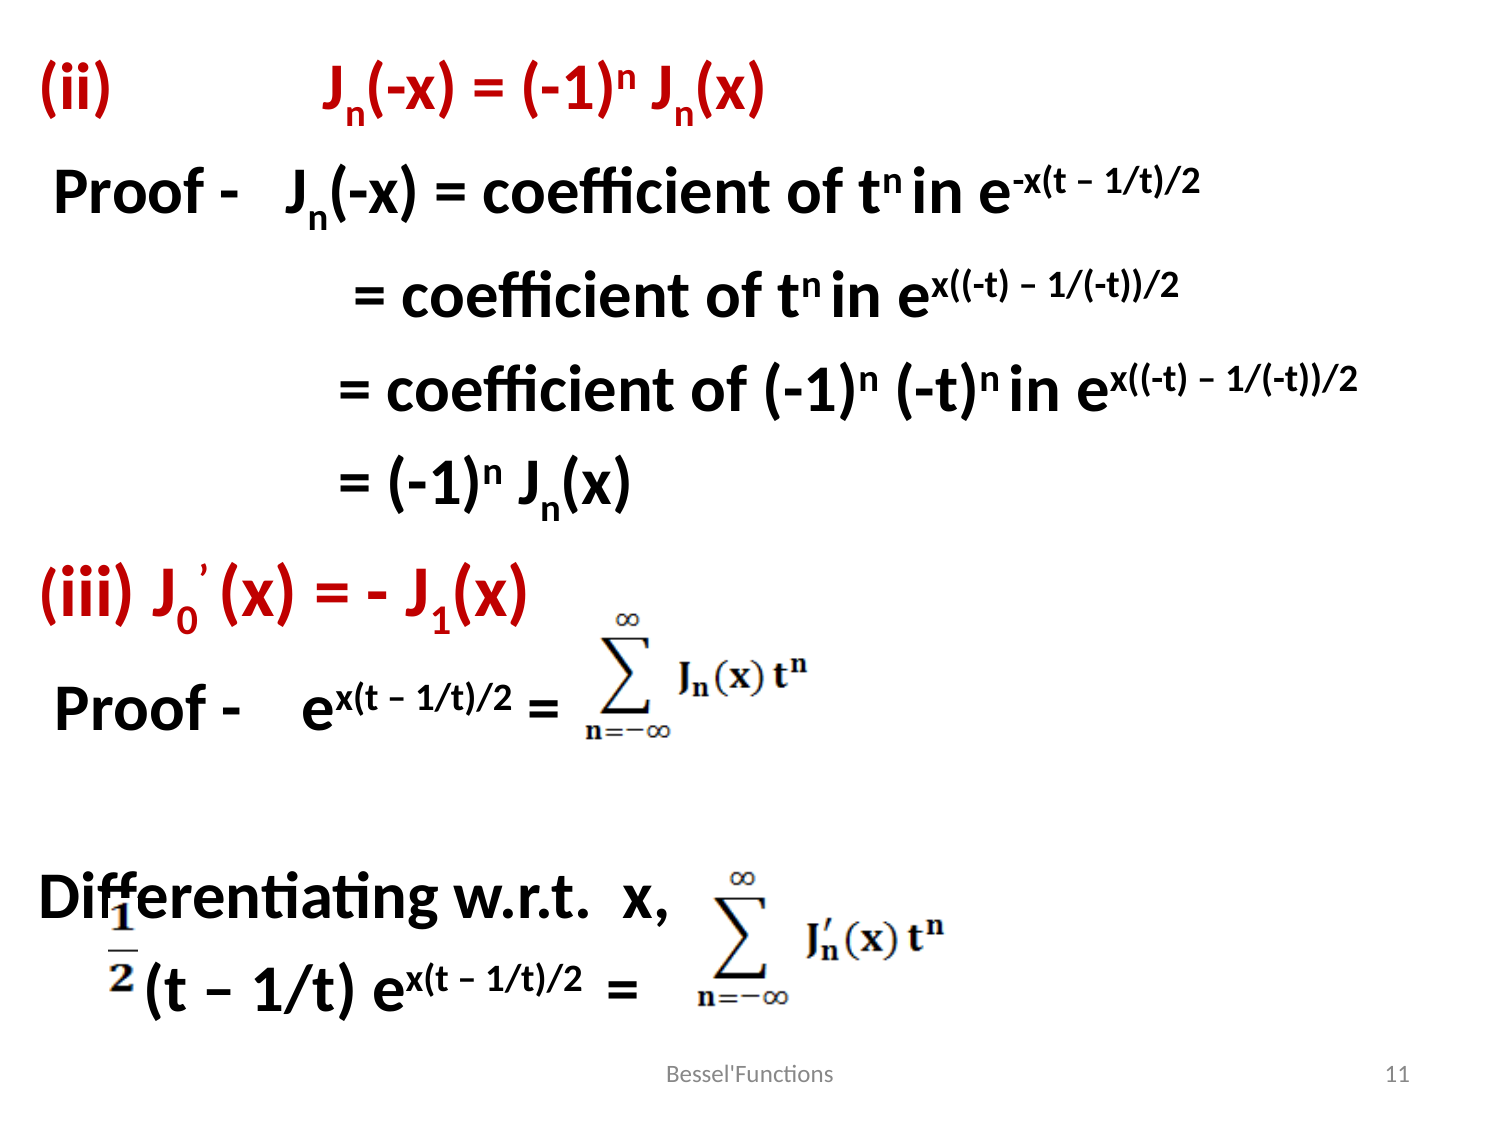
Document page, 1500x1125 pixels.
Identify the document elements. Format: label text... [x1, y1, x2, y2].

list (ii) Jn(-x) = (-1)n Jn(x) Proof - Jn(-x) = coefficient of tn in e-x(t – 1/t)/2 = coefficient of tn in ex((-t) – 1/(-t))/2 = coefficient of (-1)n (-t)n in ex((-t) – 1/(-t))/2 = (-1)n Jn(x) (iii) J0’ (x) = - J1(x) Proof - ex(t – 1/t)/2 = Differentiating w.r.t. x, (t – 1/t) ex(t – 1/t)/2 = [23, 35, 1465, 1043]
picture [696, 867, 946, 1010]
footer Bessel'Functions [512, 1042, 988, 1103]
slide_number 11 [1074, 1042, 1425, 1103]
picture [585, 609, 809, 744]
picture [108, 898, 138, 997]
